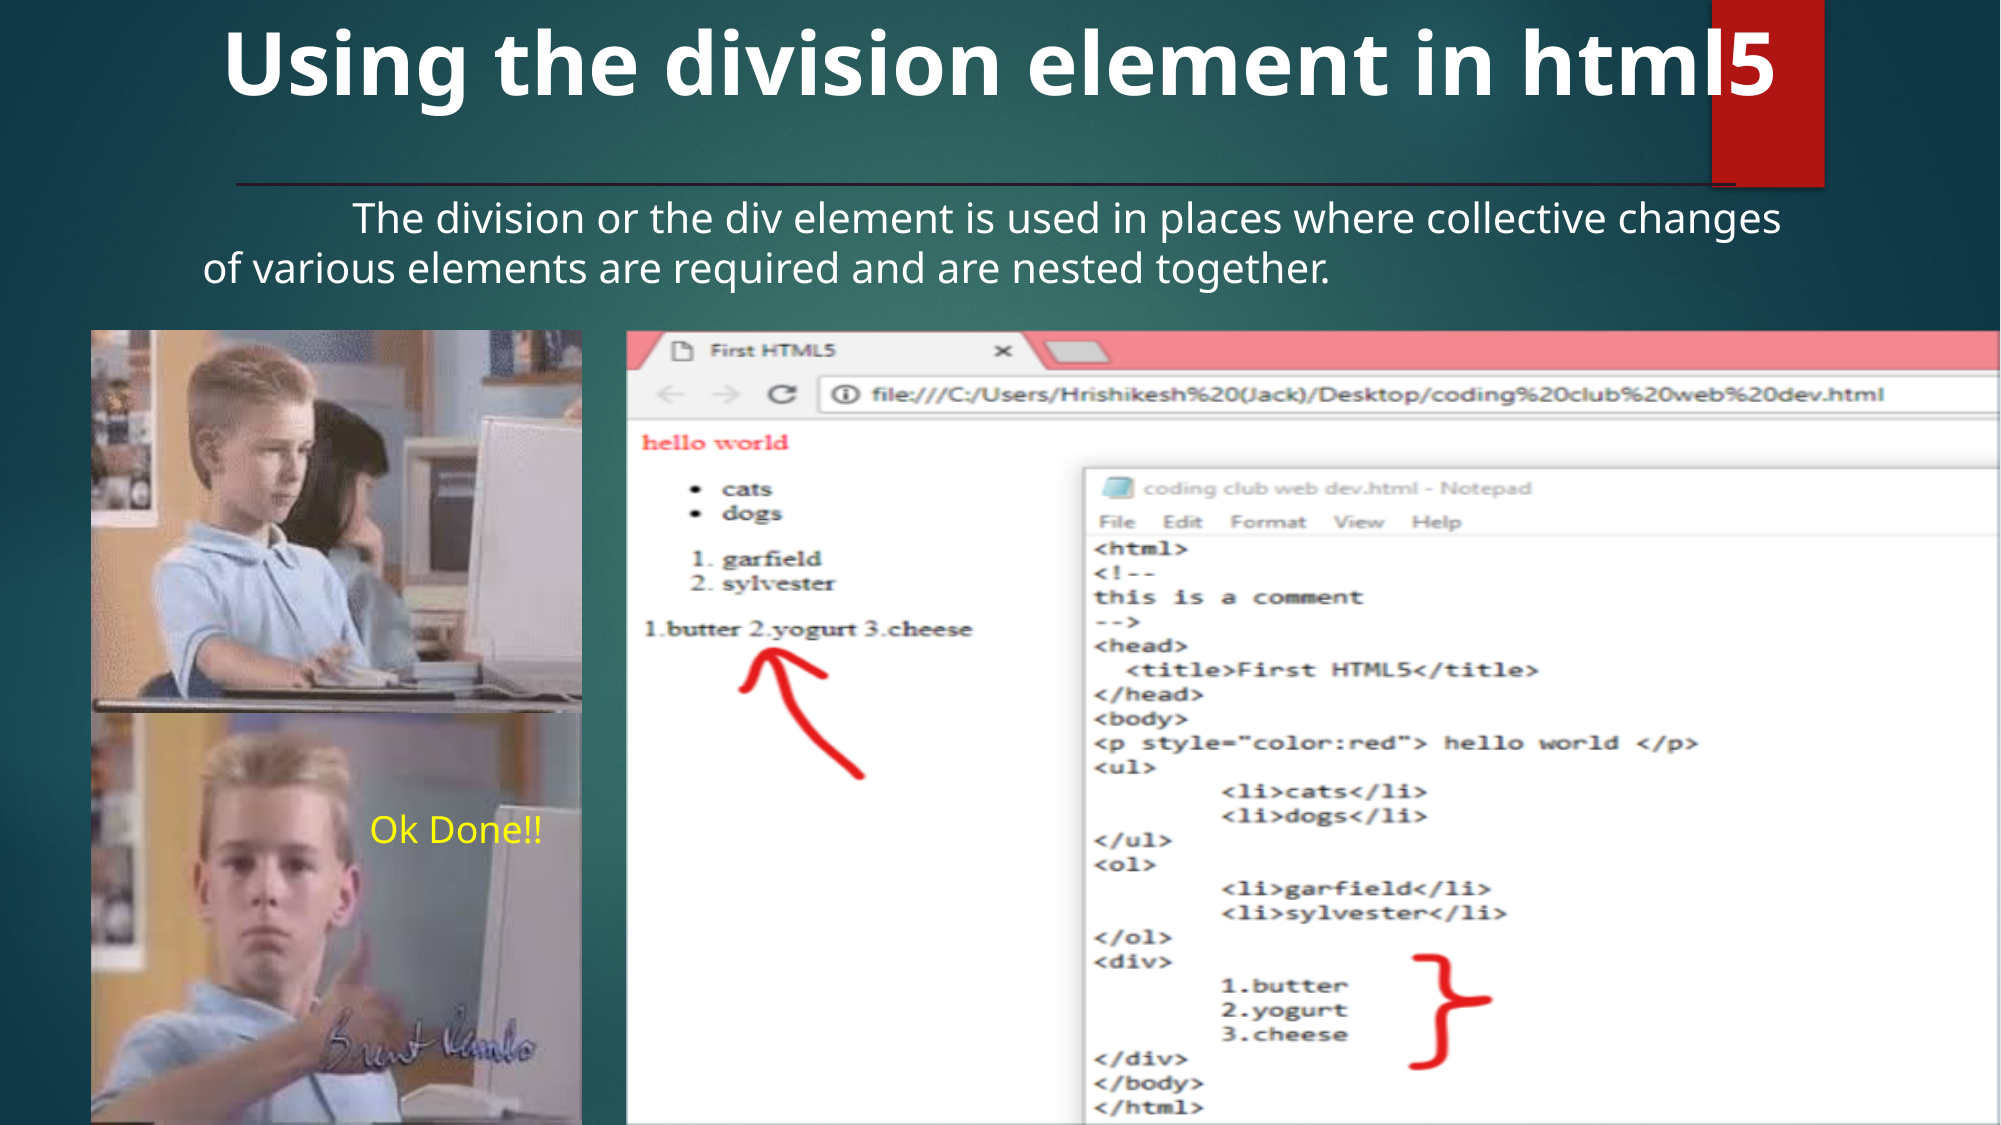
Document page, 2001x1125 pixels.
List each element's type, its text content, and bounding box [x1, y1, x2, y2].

title Using the division element in html5 [187, 0, 1813, 184]
list The division or the div element is used in places where collective changes of various elements are required and are nested together. [187, 184, 1813, 1061]
picture [0, 330, 2000, 1125]
